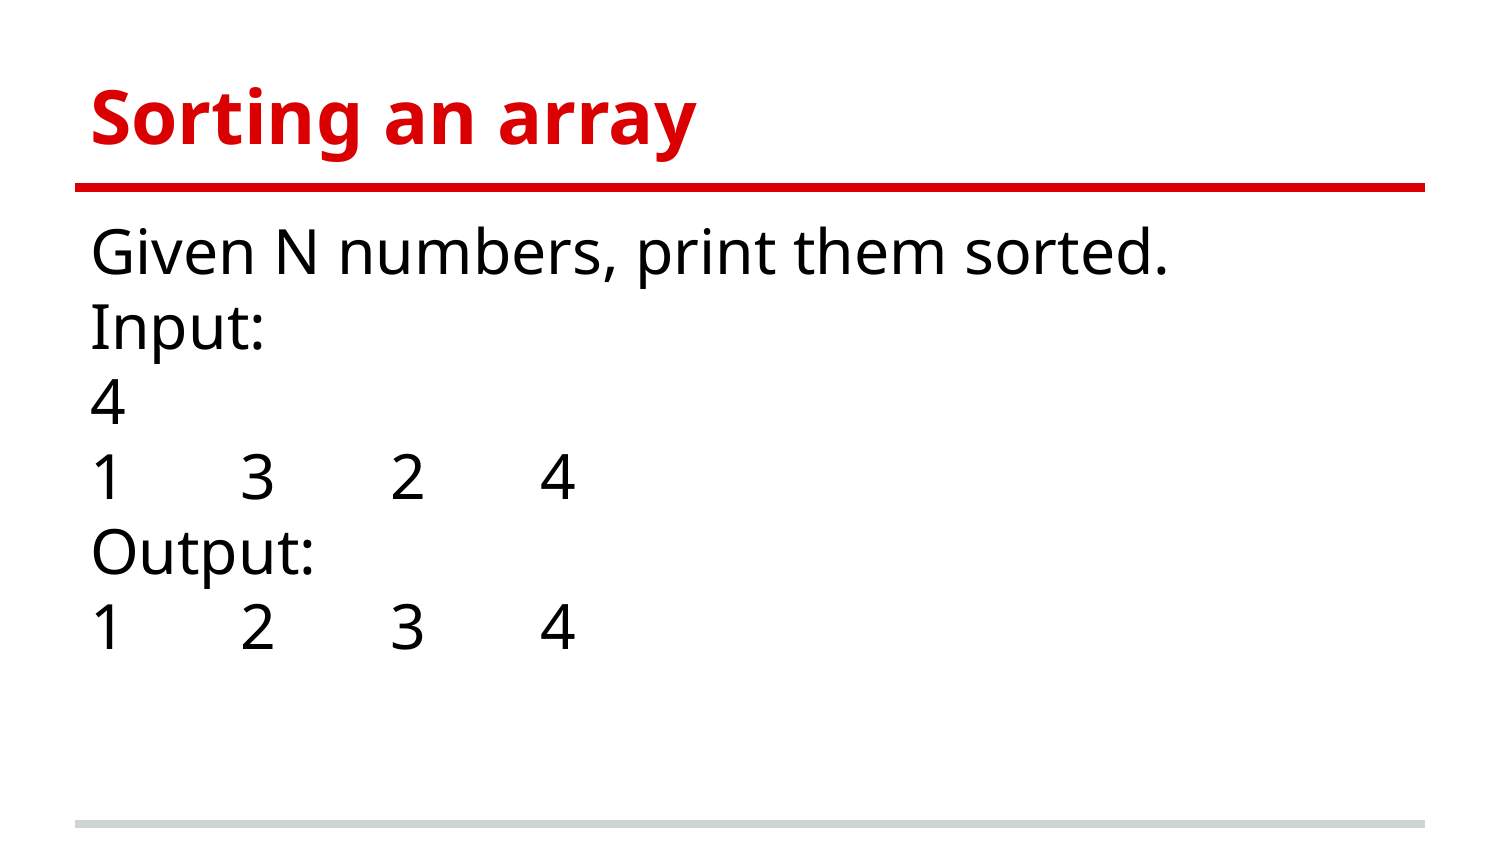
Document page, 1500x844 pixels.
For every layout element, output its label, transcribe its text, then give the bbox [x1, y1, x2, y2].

list Given N numbers, print them sorted. Input: 4 1 3 2 4 Output: 1 2 3 4 [75, 196, 1425, 808]
title Sorting an array [75, 33, 1425, 175]
